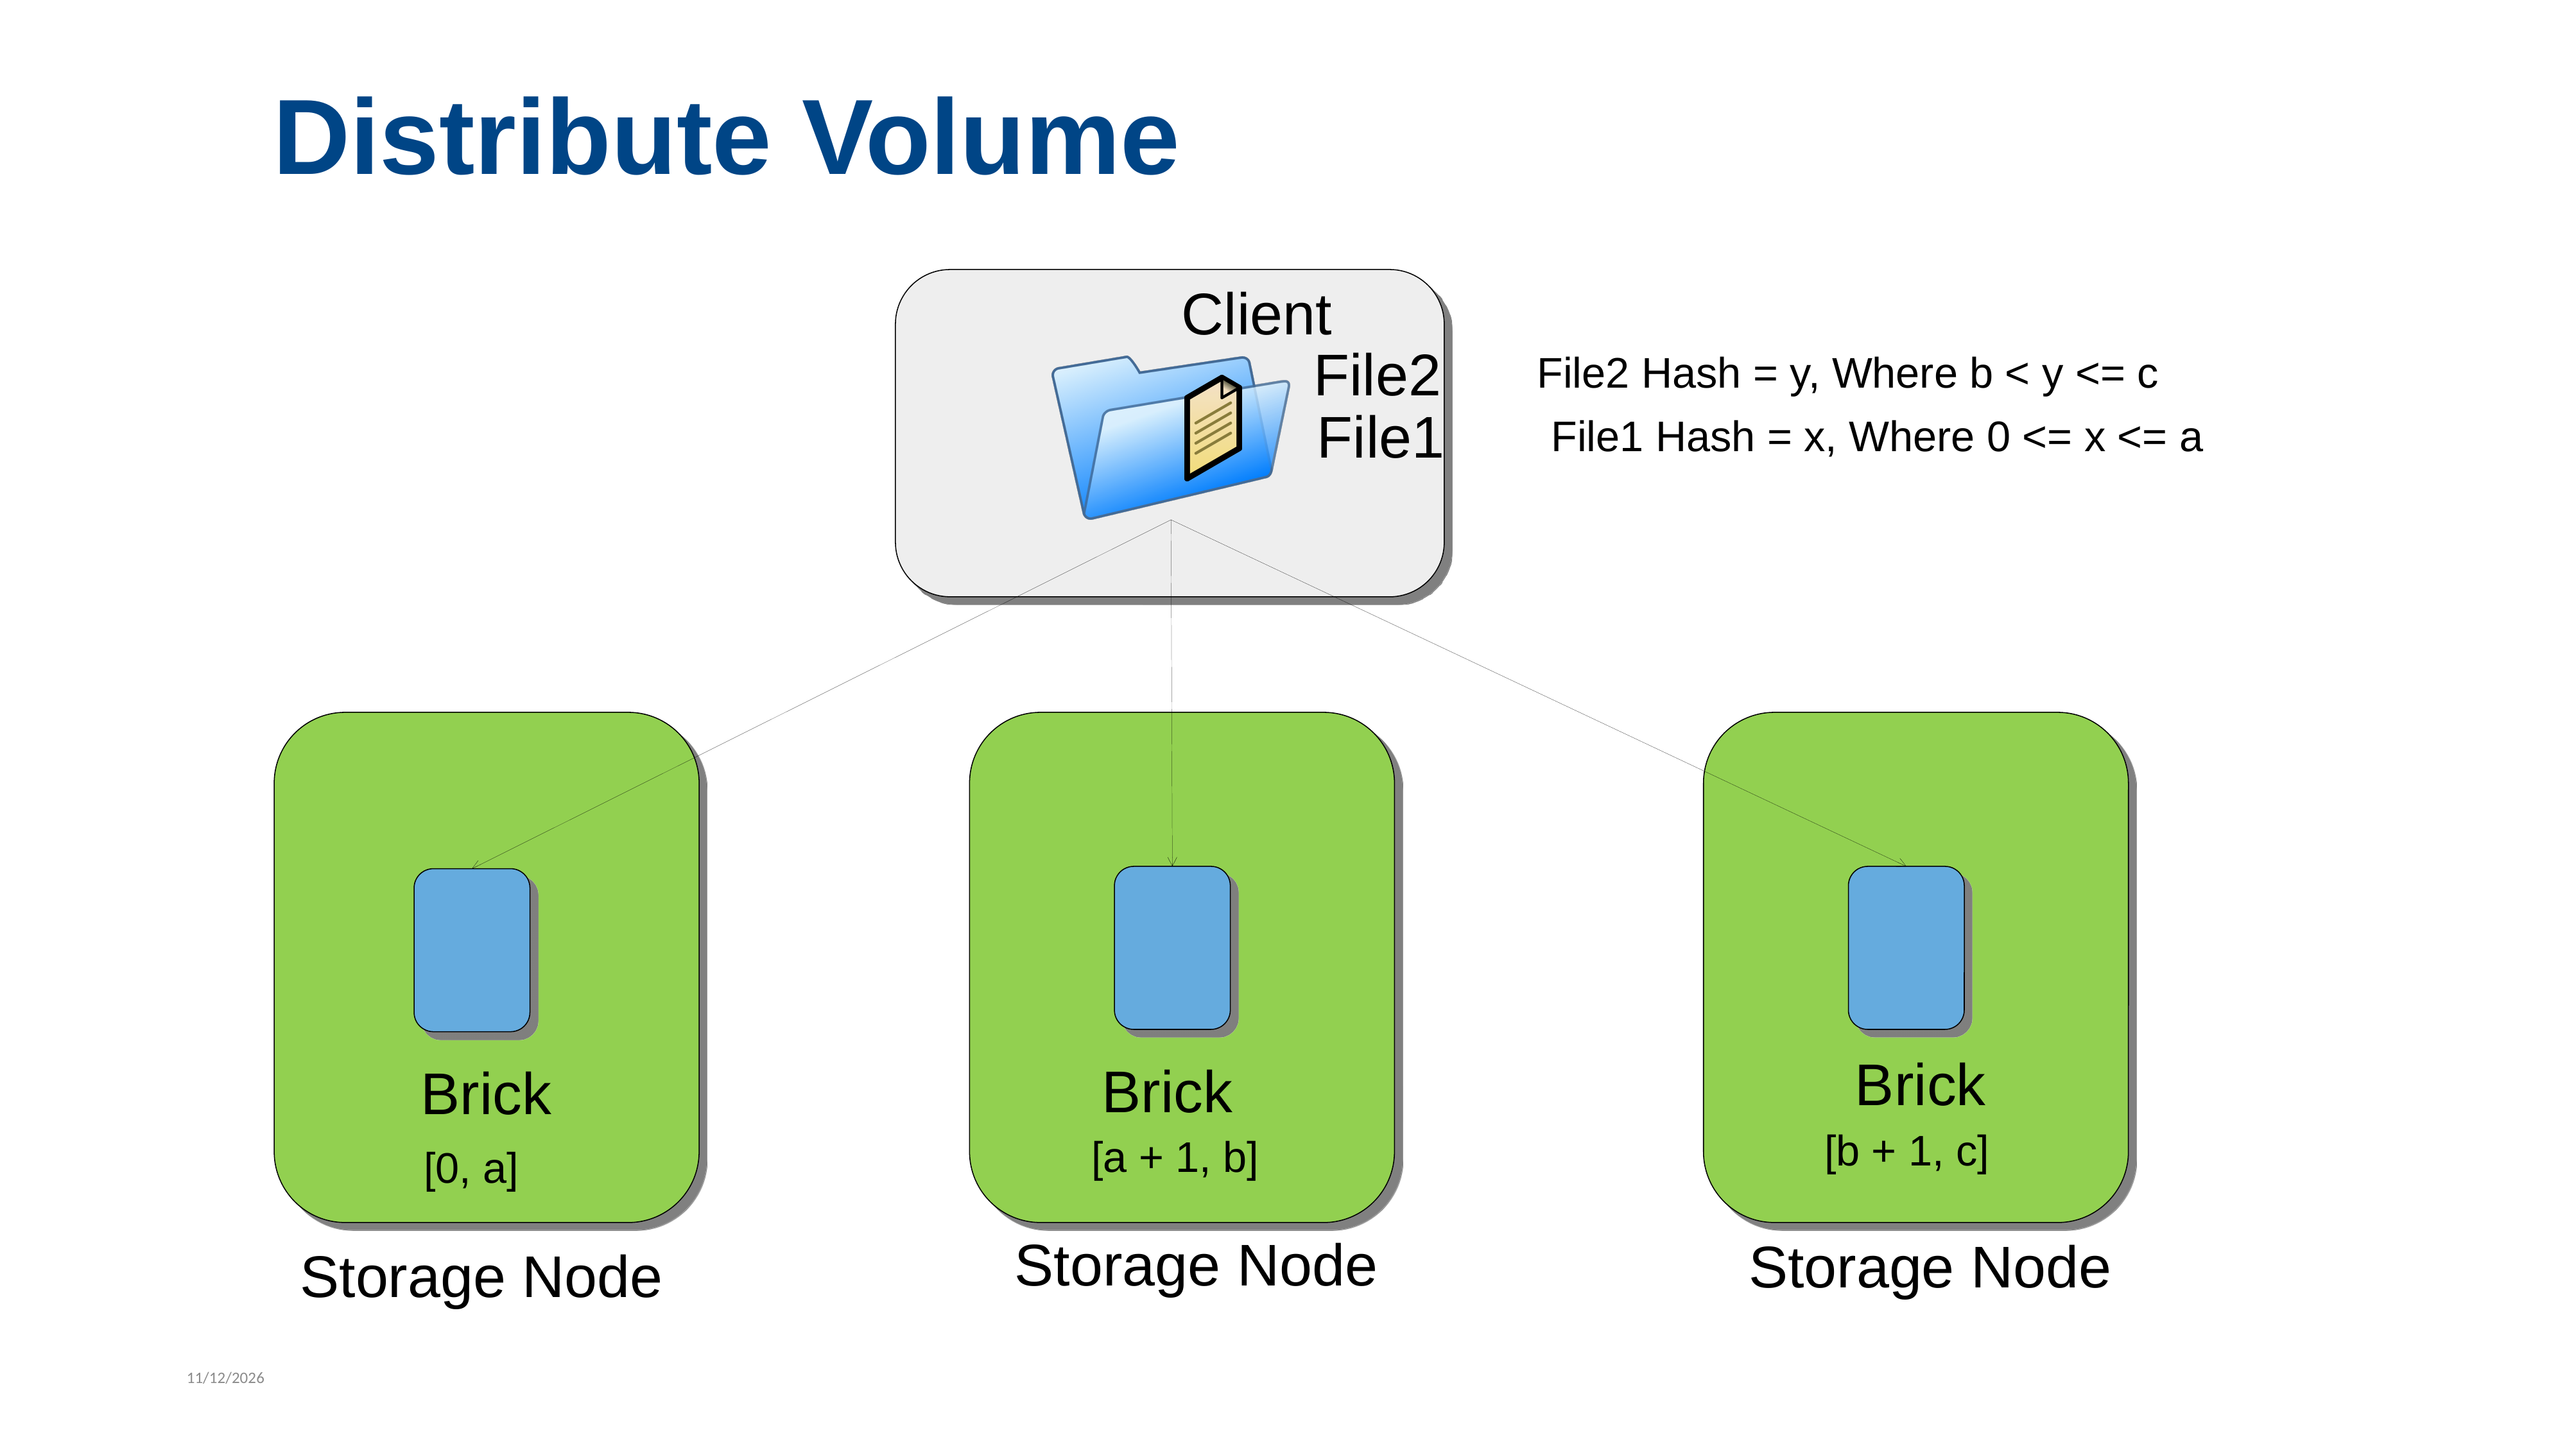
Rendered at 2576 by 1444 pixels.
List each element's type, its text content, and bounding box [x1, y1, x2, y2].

text_box [274, 712, 700, 1223]
text_box [969, 866, 1395, 1222]
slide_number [177, 1338, 757, 1416]
text_box [1114, 866, 1231, 1029]
picture [1051, 356, 1290, 520]
text_box File2 Hash = y, Where b < y <= c [1527, 340, 2170, 402]
text_box [b + 1, c] [1815, 1118, 2000, 1180]
text_box Brick [1846, 1042, 1996, 1118]
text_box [472, 519, 1171, 869]
text_box [0, a] [414, 1135, 528, 1197]
text_box Storage Node [1739, 1224, 2122, 1305]
text_box Client [1172, 271, 1342, 352]
text_box [1848, 866, 1965, 1029]
text_box Storage Node [290, 1233, 673, 1314]
text_box Brick [1092, 1049, 1243, 1124]
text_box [1171, 519, 1906, 866]
text_box [895, 269, 1444, 519]
text_box File1 [1308, 394, 1455, 475]
title Distribute Volume [263, 13, 2576, 265]
text_box Brick [411, 1051, 562, 1131]
text_box [414, 868, 530, 1032]
text_box [a + 1, b] [1082, 1124, 1269, 1185]
text_box [1703, 712, 2129, 1223]
text_box File1 Hash = x, Where 0 <= x <= a [1541, 404, 2214, 465]
text_box Storage Node [1005, 1222, 1388, 1303]
text_box File2 [1304, 332, 1451, 413]
